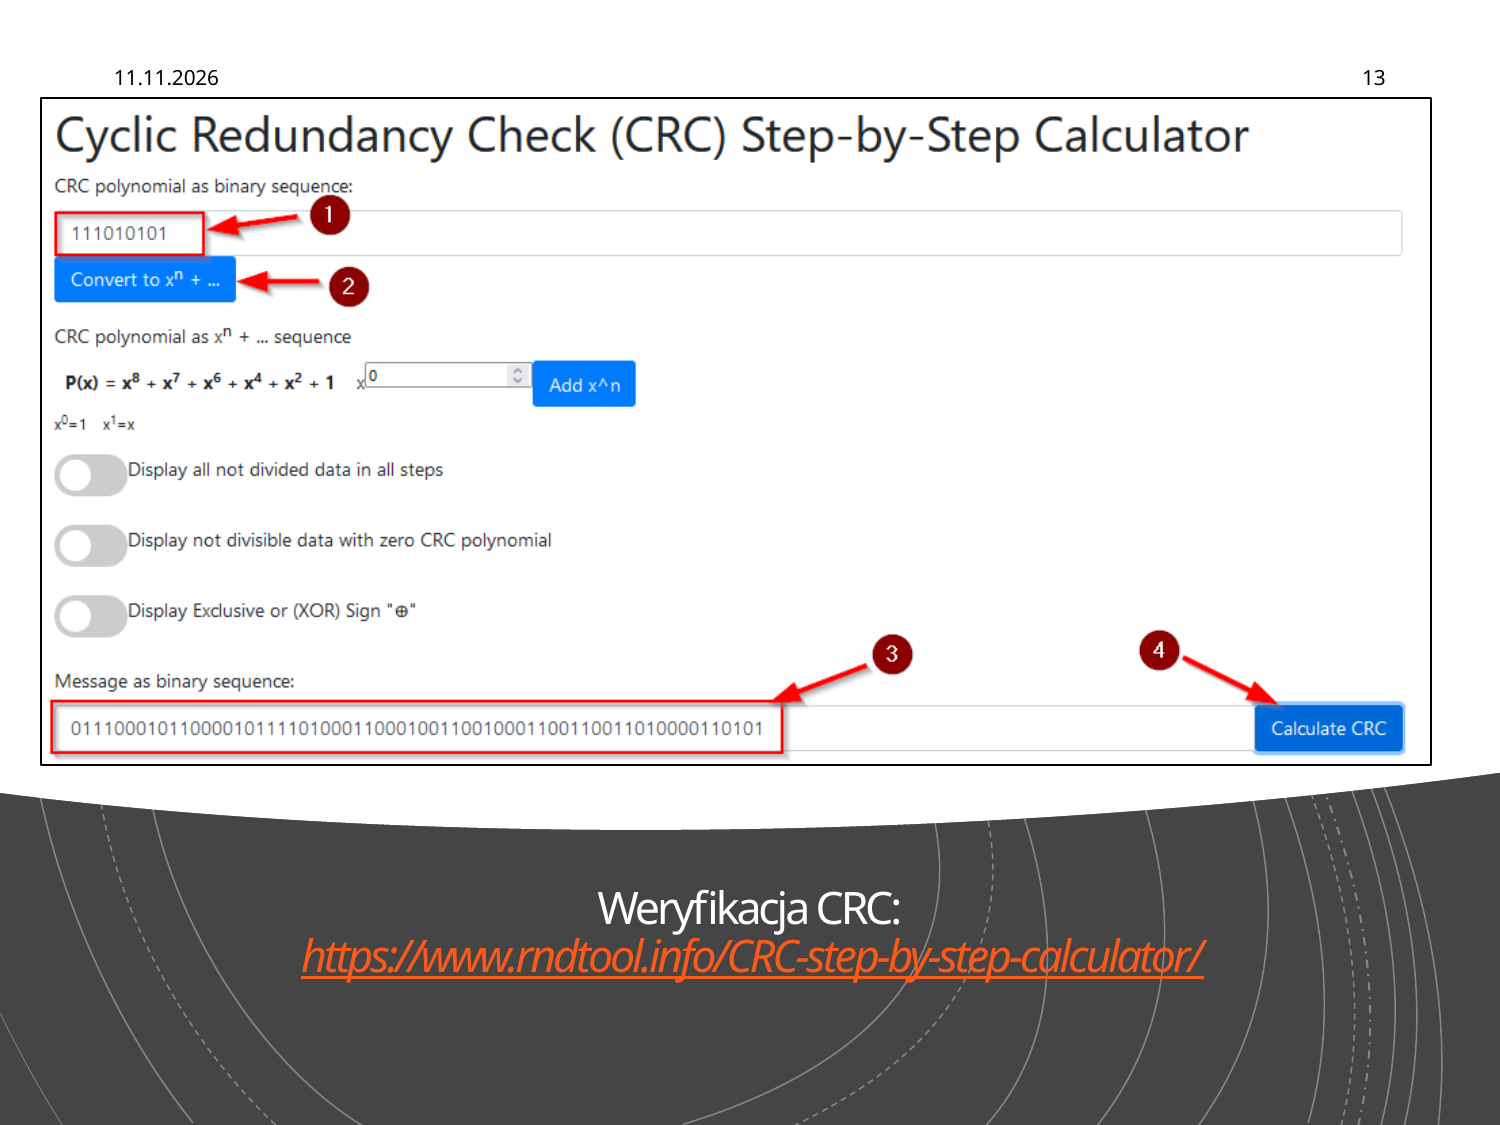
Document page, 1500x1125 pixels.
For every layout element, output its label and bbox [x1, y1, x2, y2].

list [41, 99, 1430, 765]
text_box [0, 0, 1500, 1125]
